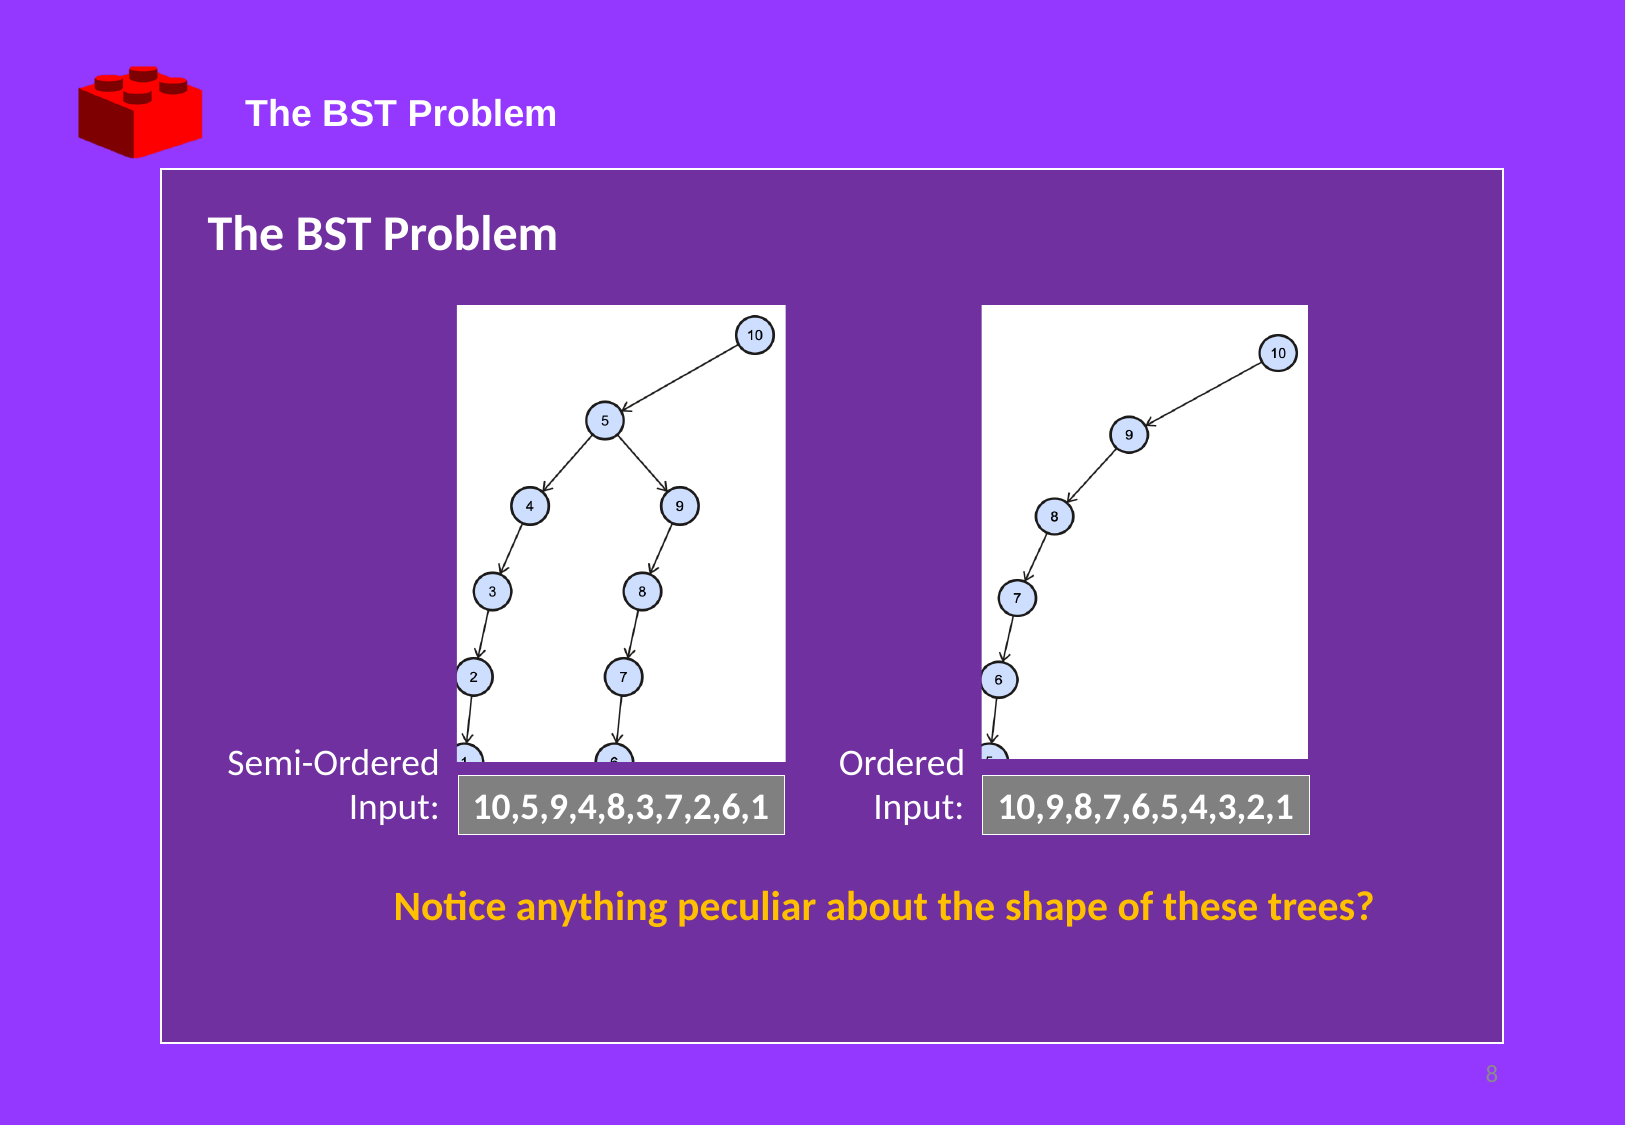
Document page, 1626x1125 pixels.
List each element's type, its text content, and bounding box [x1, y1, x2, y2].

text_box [332, 304, 1311, 836]
text_box The BST Problem [192, 192, 1474, 1033]
text_box The BST Problem [230, 81, 573, 142]
text_box Semi-Ordered [212, 730, 332, 791]
slide_number 8 [1147, 1042, 1514, 1103]
text_box [160, 168, 1504, 1044]
picture [51, 58, 229, 166]
text_box Notice anything peculiar about the shape of these trees? [378, 871, 1391, 937]
